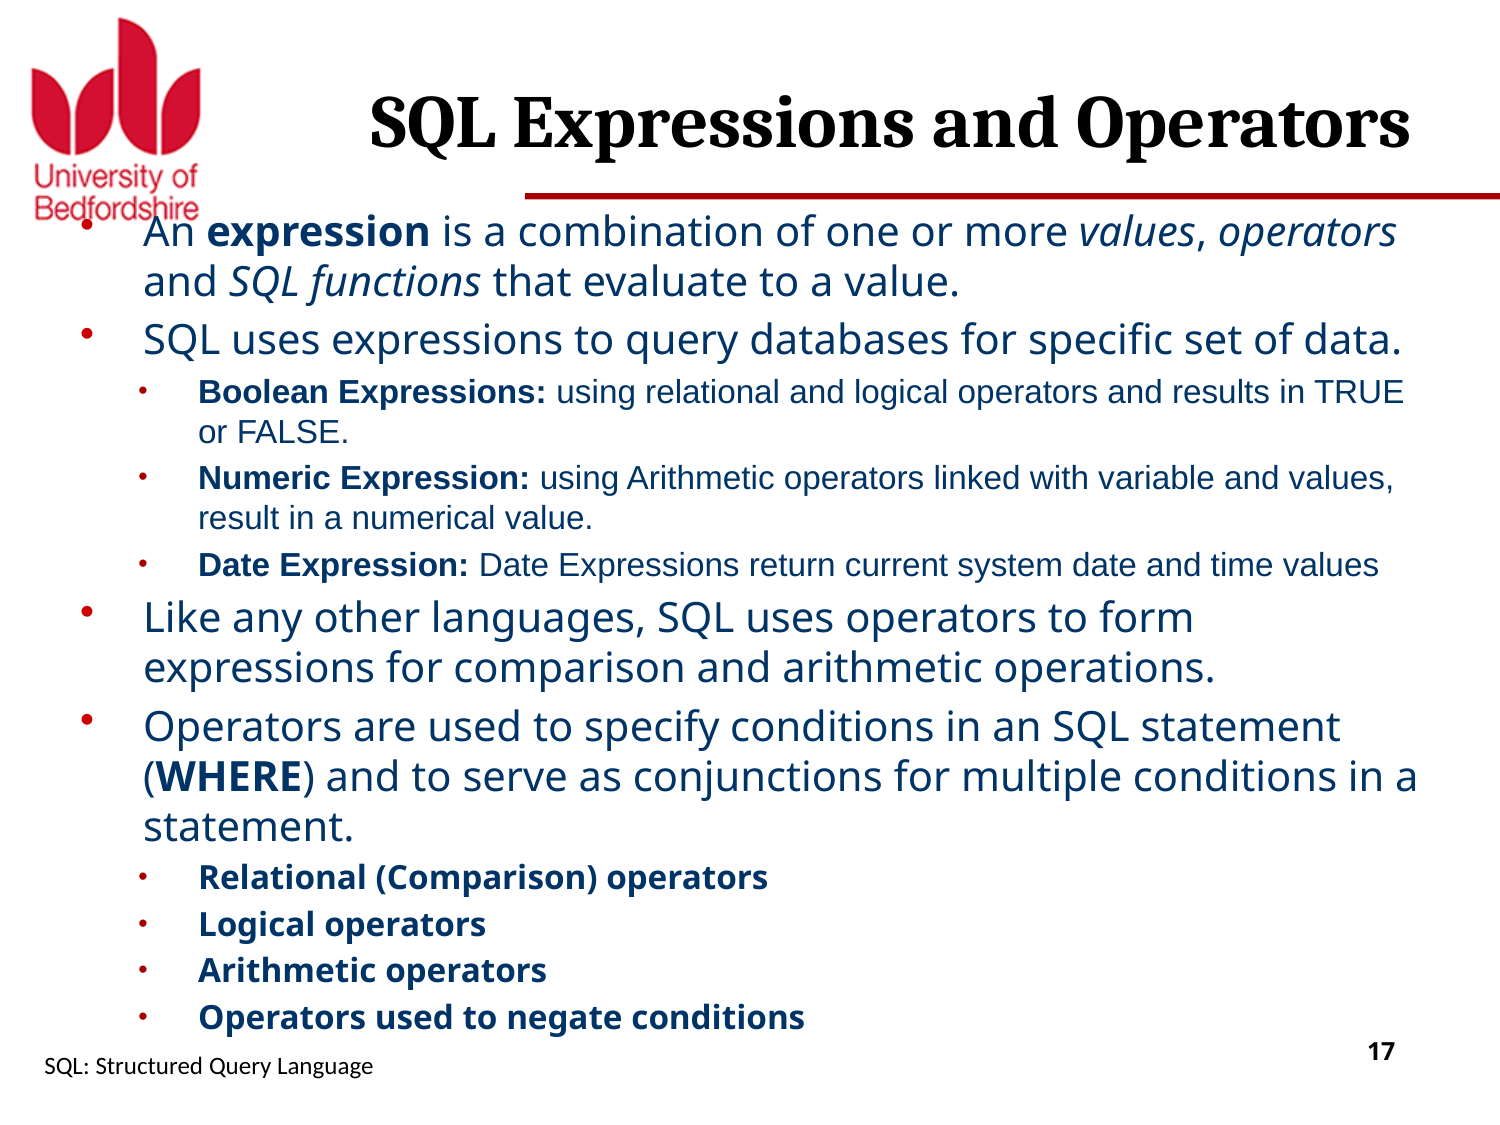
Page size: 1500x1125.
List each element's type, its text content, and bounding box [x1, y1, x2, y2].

footer SQL: Structured Query Language [29, 1035, 479, 1095]
picture [0, 0, 237, 236]
list An expression is a combination of one or more values, operators and SQL functions that evaluate to a value. SQL uses expressions to query databases for specific set of data. Boolean Expressions: using relational and logical operators and results in TRUE or FALSE. Numeric Expression: using Arithmetic operators linked with variable and values, result in a numerical value. Date Expression: Date Expressions return current system date and time values Like any other languages, SQL uses operators to form expressions for comparison and arithmetic operations. Operators are used to specify conditions in an SQL statement (WHERE) and to serve as conjunctions for multiple conditions in a statement. Relational (Comparison) operators Logical operators Arithmetic operators Operators used to negate conditions [64, 197, 1447, 1064]
title SQL Expressions and Operators [277, 61, 1428, 174]
